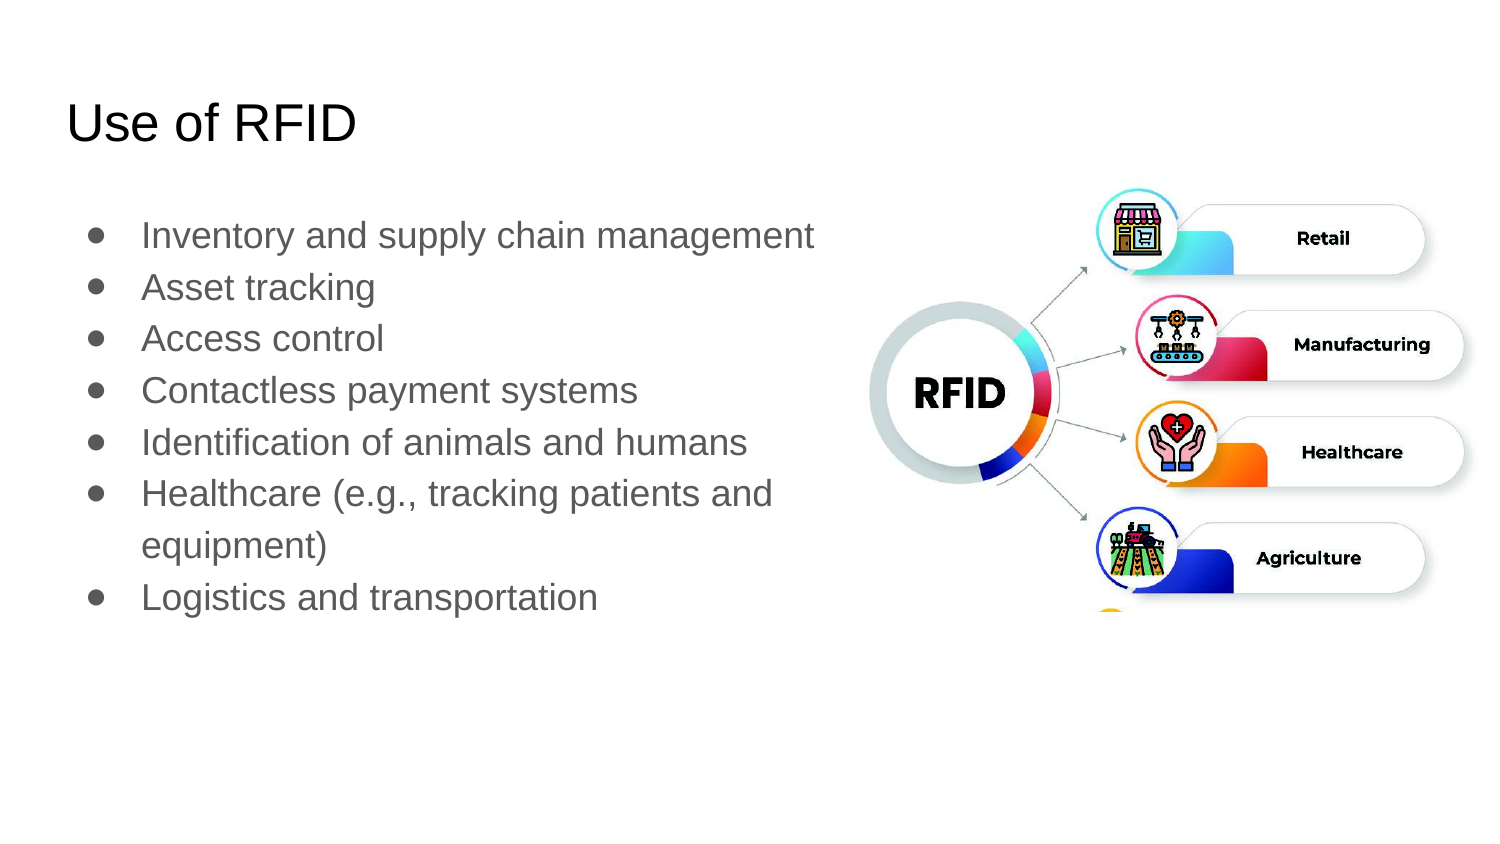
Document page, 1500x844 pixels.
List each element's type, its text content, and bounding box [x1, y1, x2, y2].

title Use of RFID [51, 72, 1449, 167]
picture [856, 176, 1481, 612]
list Inventory and supply chain management Asset tracking Access control Contactless payment systems Identification of animals and humans Healthcare (e.g., tracking patients and equipment) Logistics and transportation [51, 189, 842, 728]
